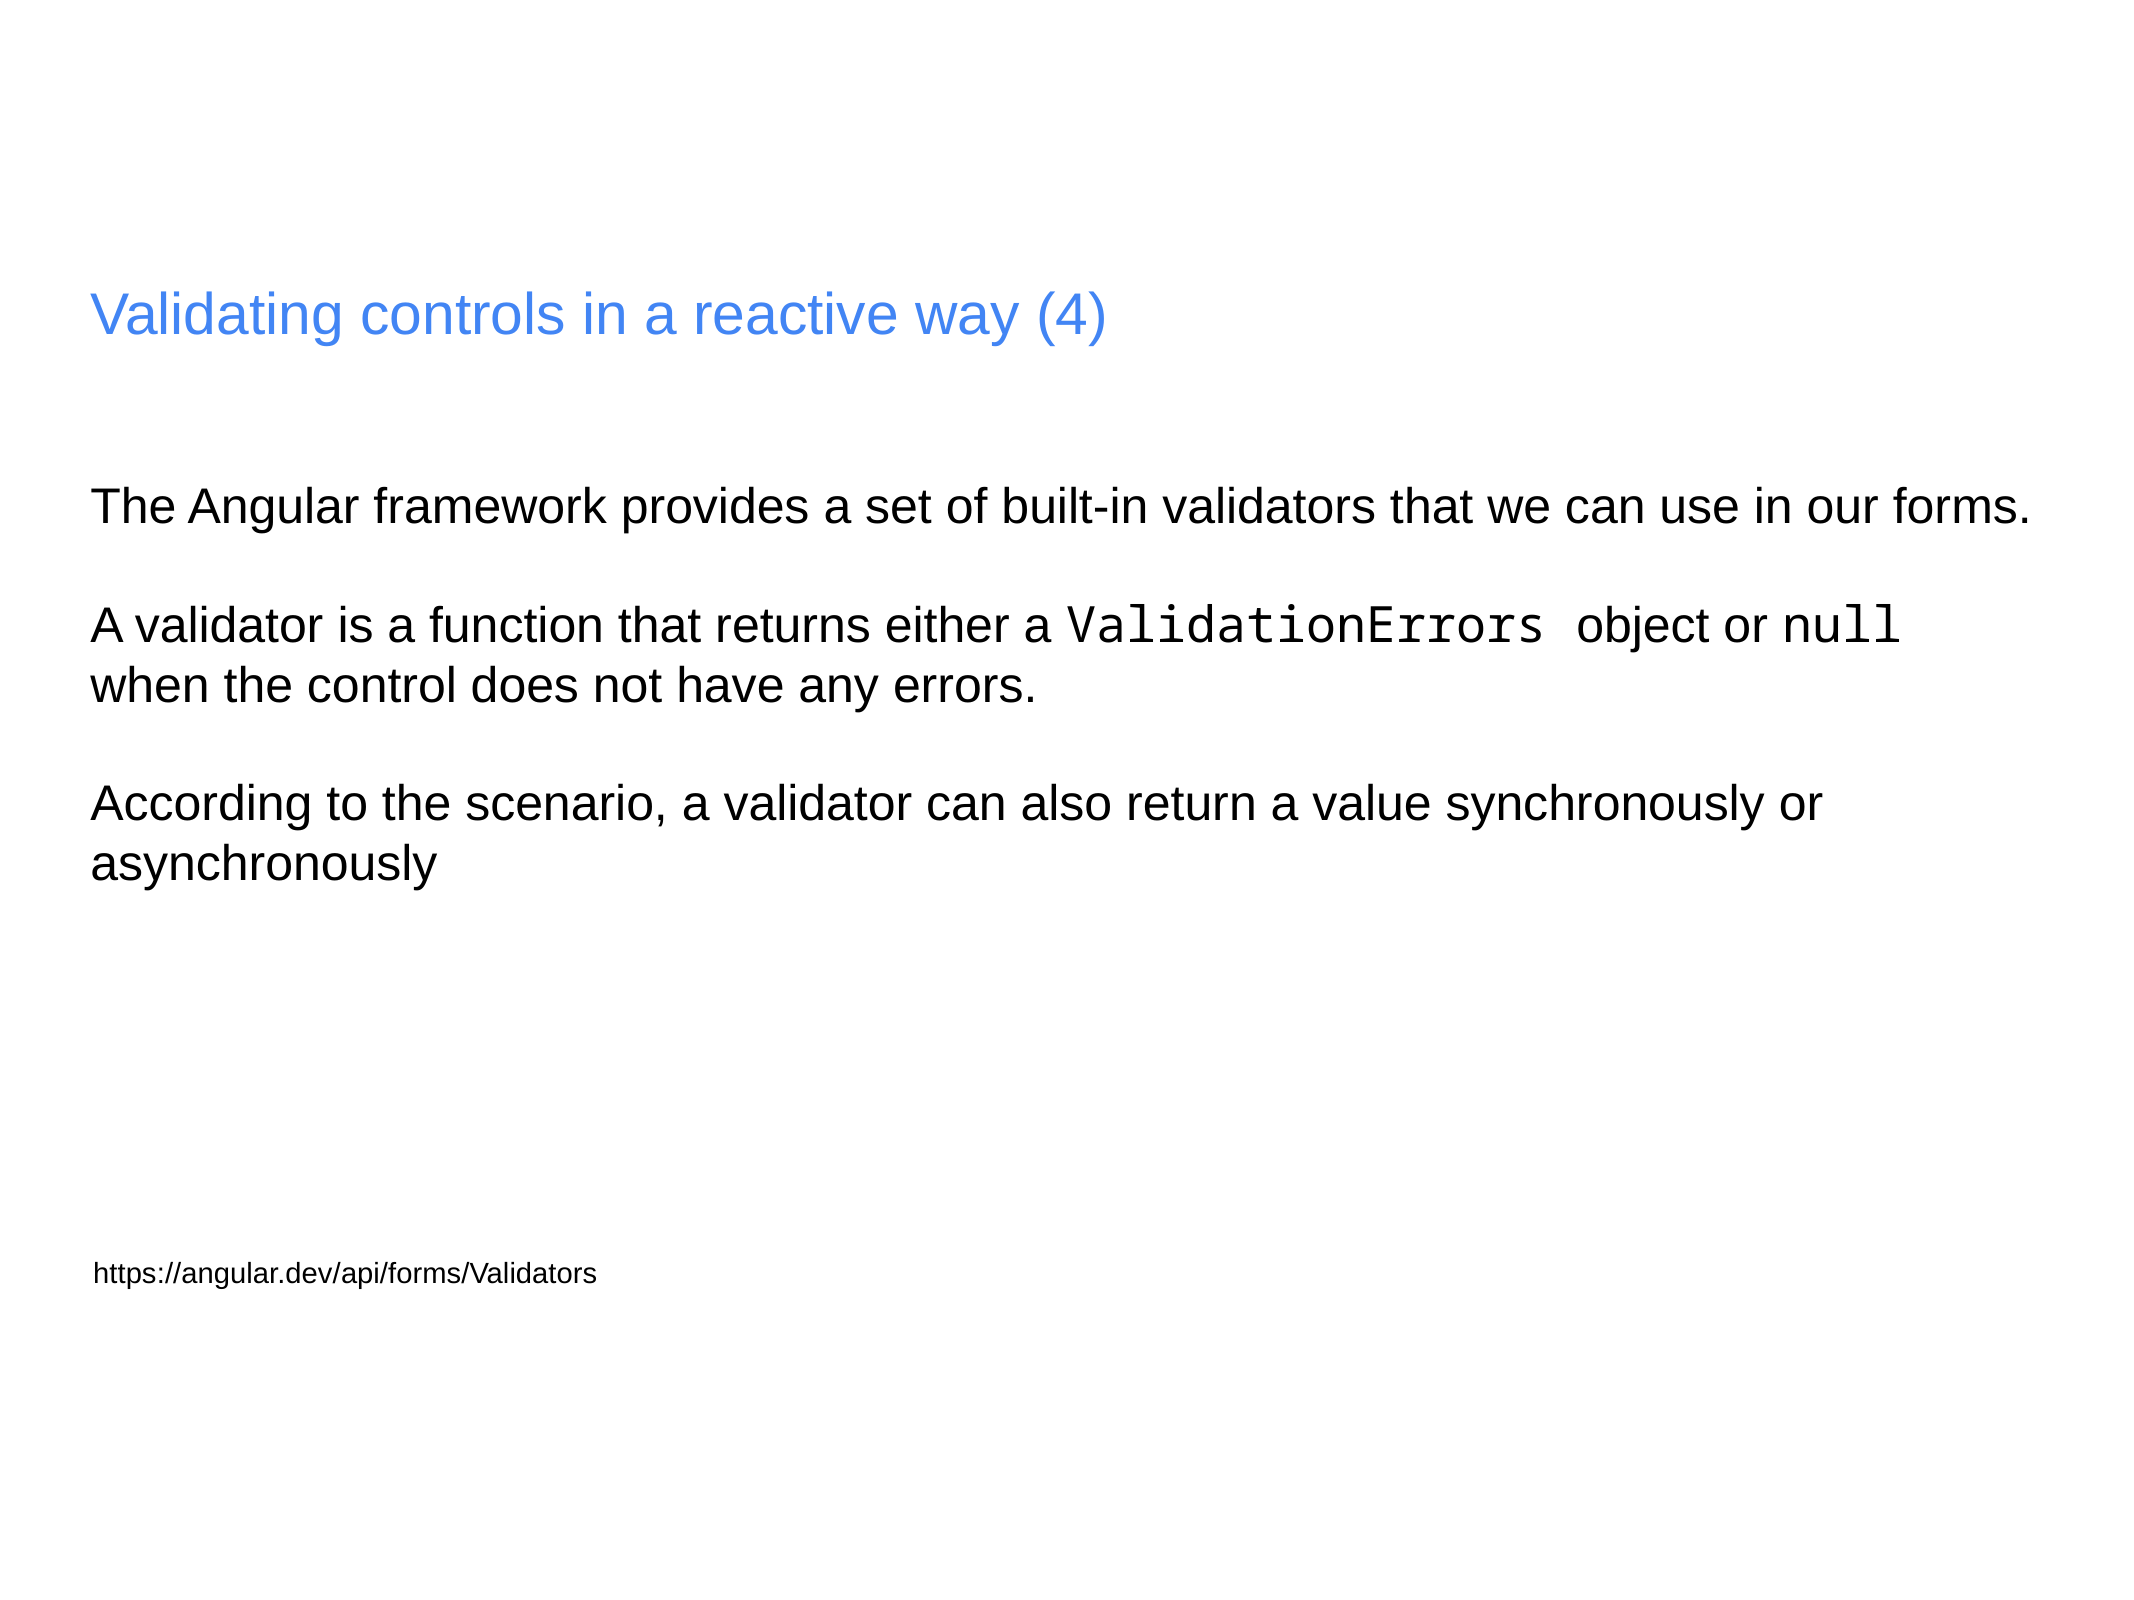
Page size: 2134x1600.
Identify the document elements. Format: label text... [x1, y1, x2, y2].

text_box https://angular.dev/api/forms/Validators [78, 1239, 1296, 1305]
title Validating controls in a reactive way (4) [66, 252, 2067, 371]
list The Angular framework provides a set of built-in validators that we can use in our forms. A validator is a function that returns either a ValidationErrors object or null when the control does not have any errors. According to the scenario, a validator can also return a value synchronously or asynchronously [66, 450, 2067, 1452]
